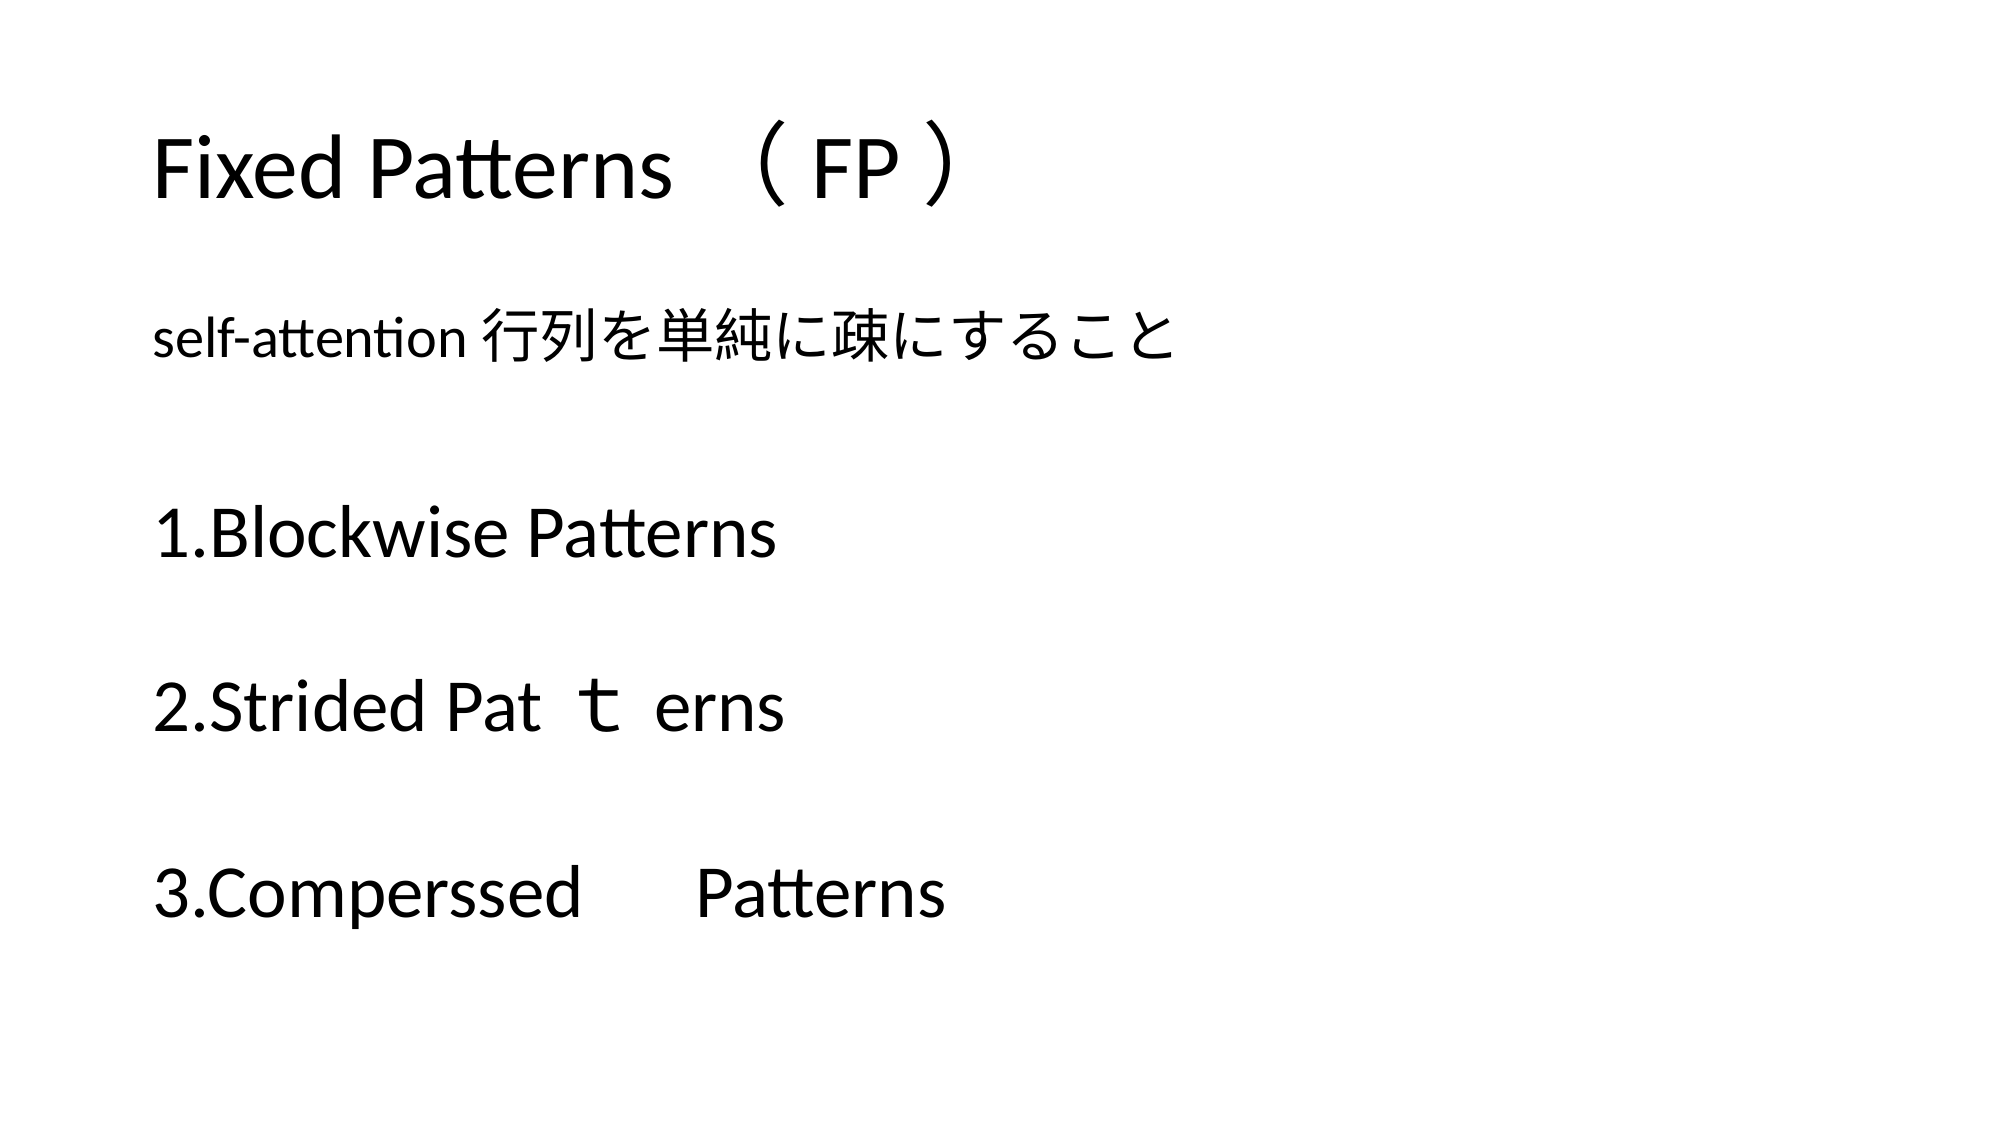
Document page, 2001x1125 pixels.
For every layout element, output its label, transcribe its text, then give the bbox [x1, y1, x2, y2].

list self-attention行列を単純に疎にすること 1.Blockwise Patterns 2.Strided Patｔerns 3.Comperssed Patterns [137, 299, 1863, 1014]
title Fixed Patterns（FP） [137, 59, 1863, 278]
